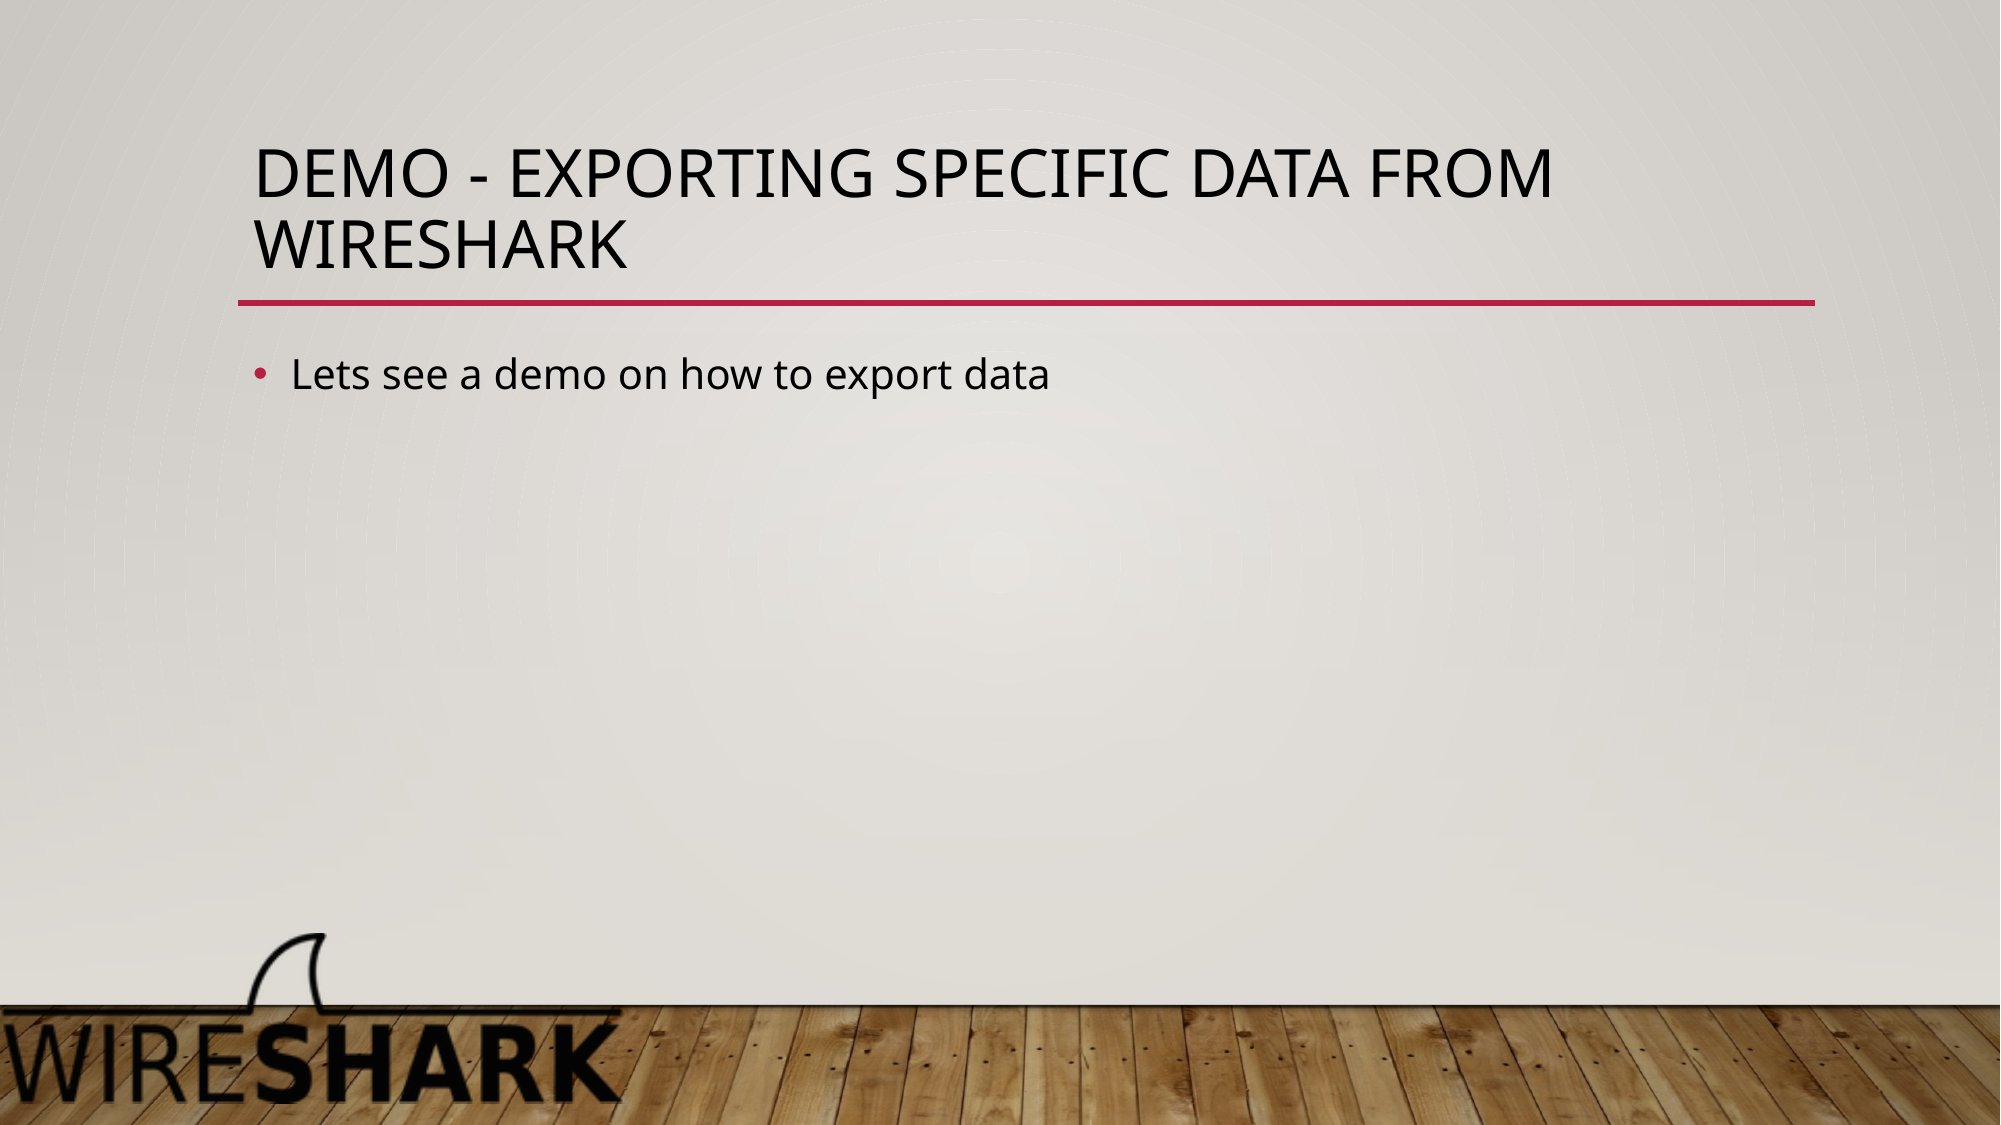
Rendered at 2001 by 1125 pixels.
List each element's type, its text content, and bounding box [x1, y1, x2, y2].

picture [0, 932, 2000, 1125]
list Lets see a demo on how to export data [238, 330, 1814, 897]
title Demo - Exporting specific data from wireshark [238, 131, 1814, 305]
